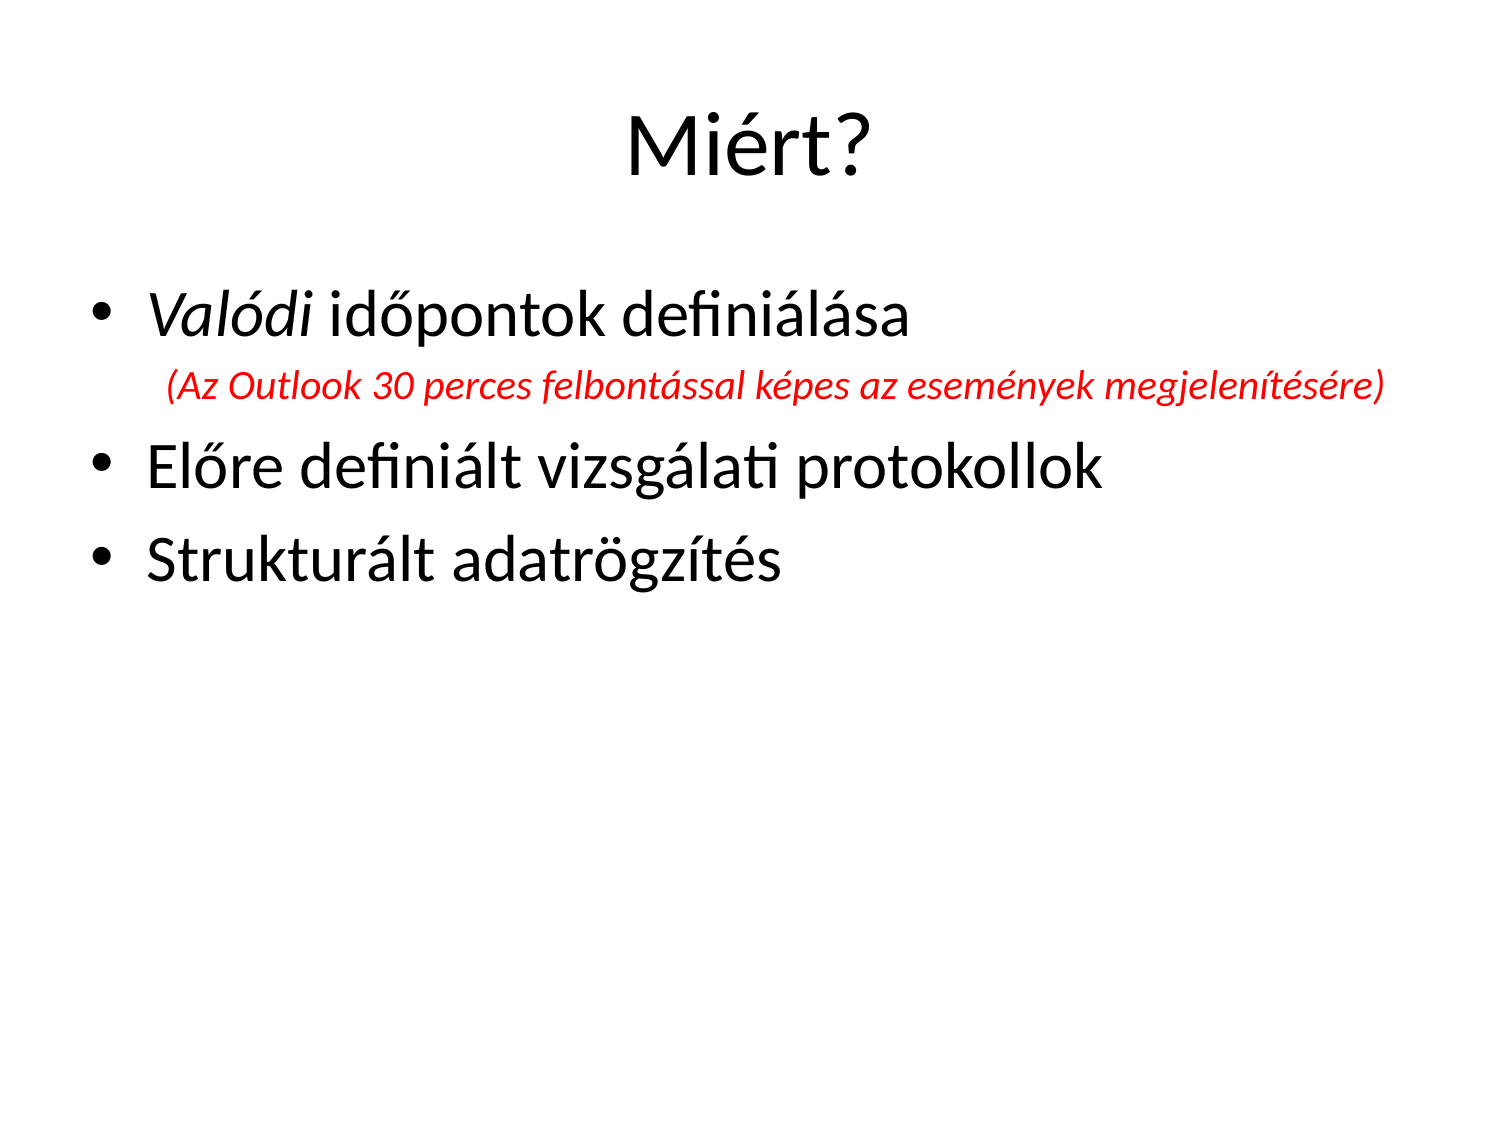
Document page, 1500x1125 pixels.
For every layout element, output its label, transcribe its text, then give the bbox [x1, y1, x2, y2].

title Miért? [75, 45, 1425, 233]
list Valódi időpontok definiálása (Az Outlook 30 perces felbontással képes az események megjelenítésére) Előre definiált vizsgálati protokollok Strukturált adatrögzítés [75, 262, 1425, 1005]
